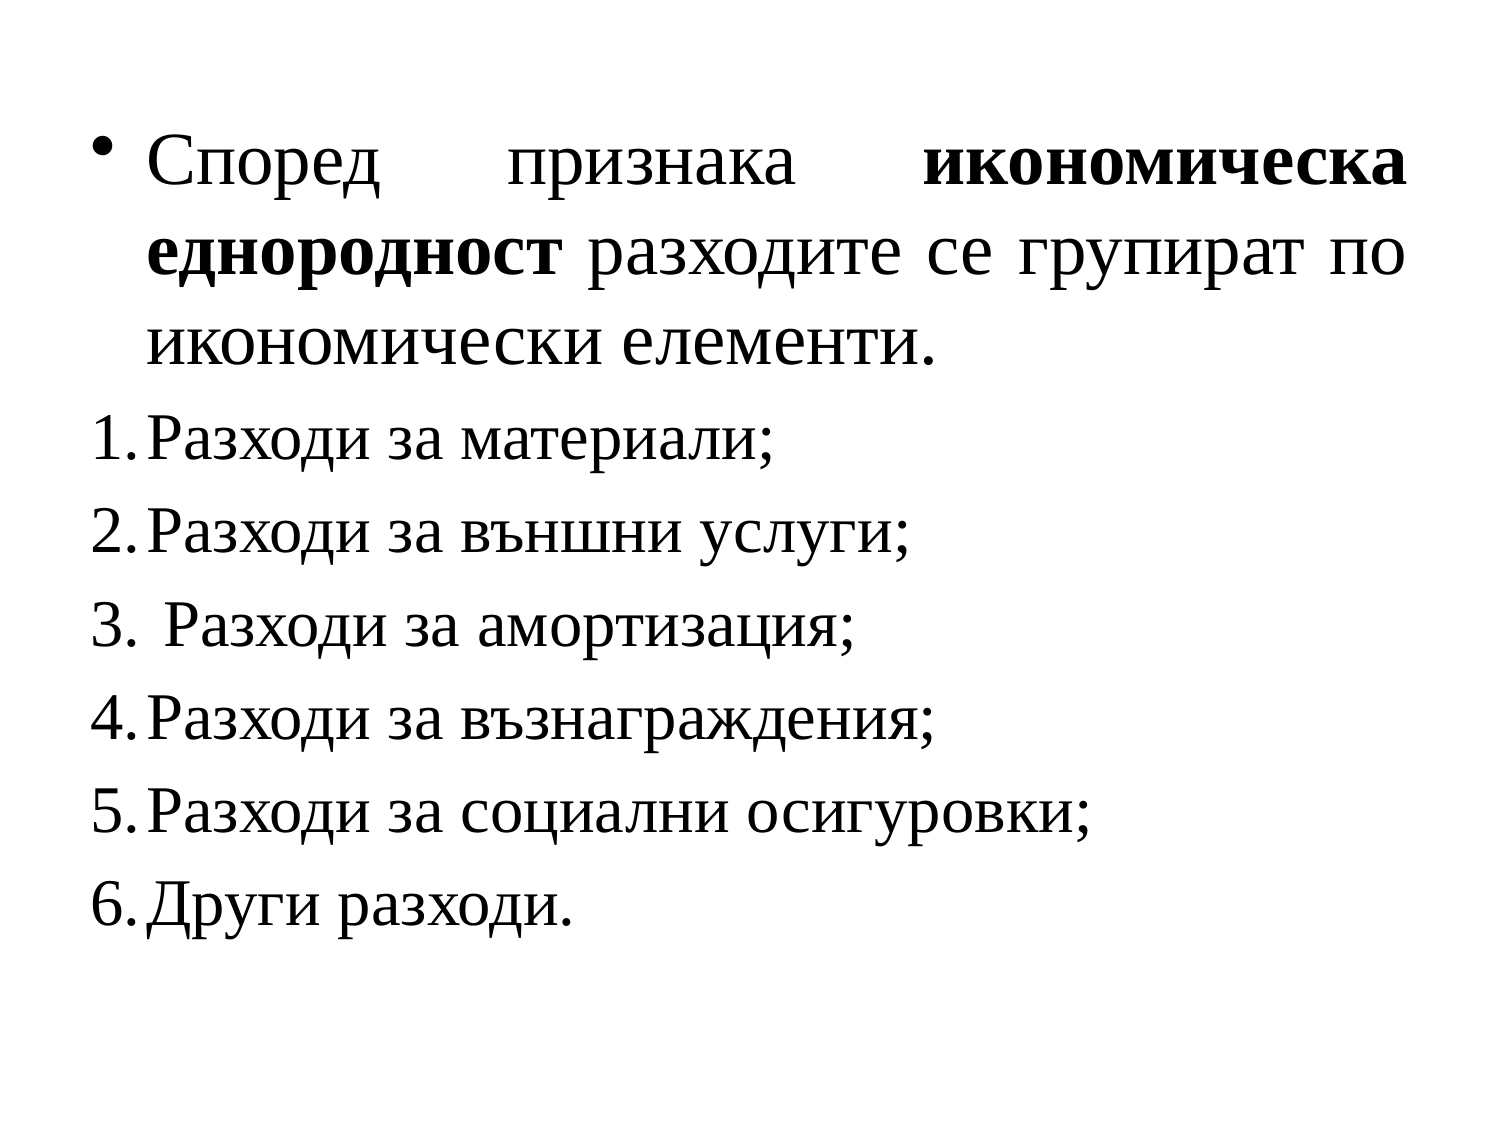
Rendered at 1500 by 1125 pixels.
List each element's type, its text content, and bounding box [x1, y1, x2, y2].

list Според признака икономическа еднородност разходите се групират по икономически елементи. Разходи за материали; Разходи за външни услуги; Разходи за амортизация; Разходи за възнаграждения; Разходи за социални осигуровки; Други разходи. [75, 101, 1424, 1005]
